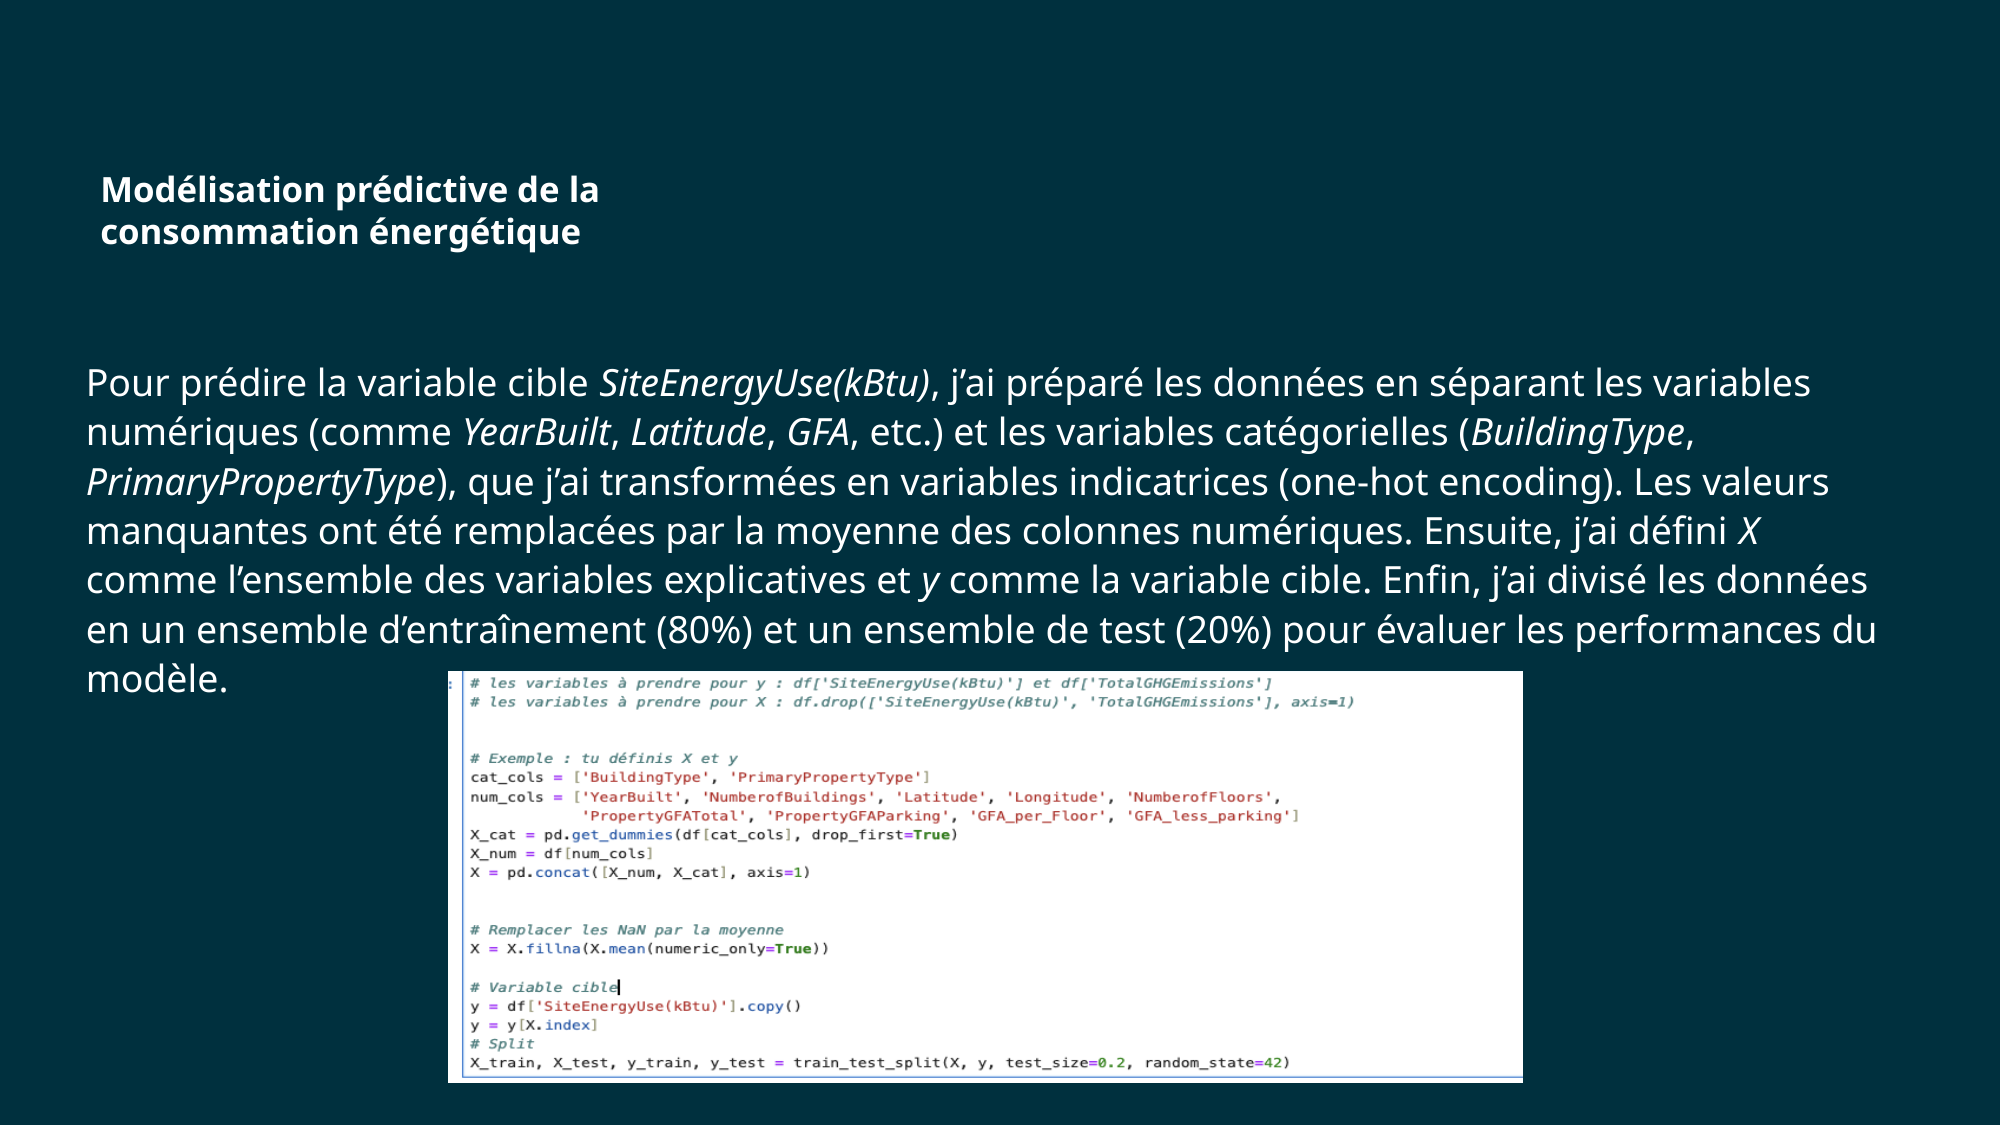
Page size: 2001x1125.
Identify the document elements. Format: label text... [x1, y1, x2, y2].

list Pour prédire la variable cible SiteEnergyUse(kBtu), j’ai préparé les données en séparant les variables numériques (comme YearBuilt, Latitude, GFA, etc.) et les variables catégorielles (BuildingType, PrimaryPropertyType), que j’ai transformées en variables indicatrices (one-hot encoding). Les valeurs manquantes ont été remplacées par la moyenne des colonnes numériques. Ensuite, j’ai défini X comme l’ensemble des variables explicatives et y comme la variable cible. Enfin, j’ai divisé les données en un ensemble d’entraînement (80%) et un ensemble de test (20%) pour évaluer les performances du modèle. [70, 346, 1901, 717]
title Modélisation prédictive de la consommation énergétique [85, 160, 1916, 328]
picture [449, 672, 1522, 1082]
